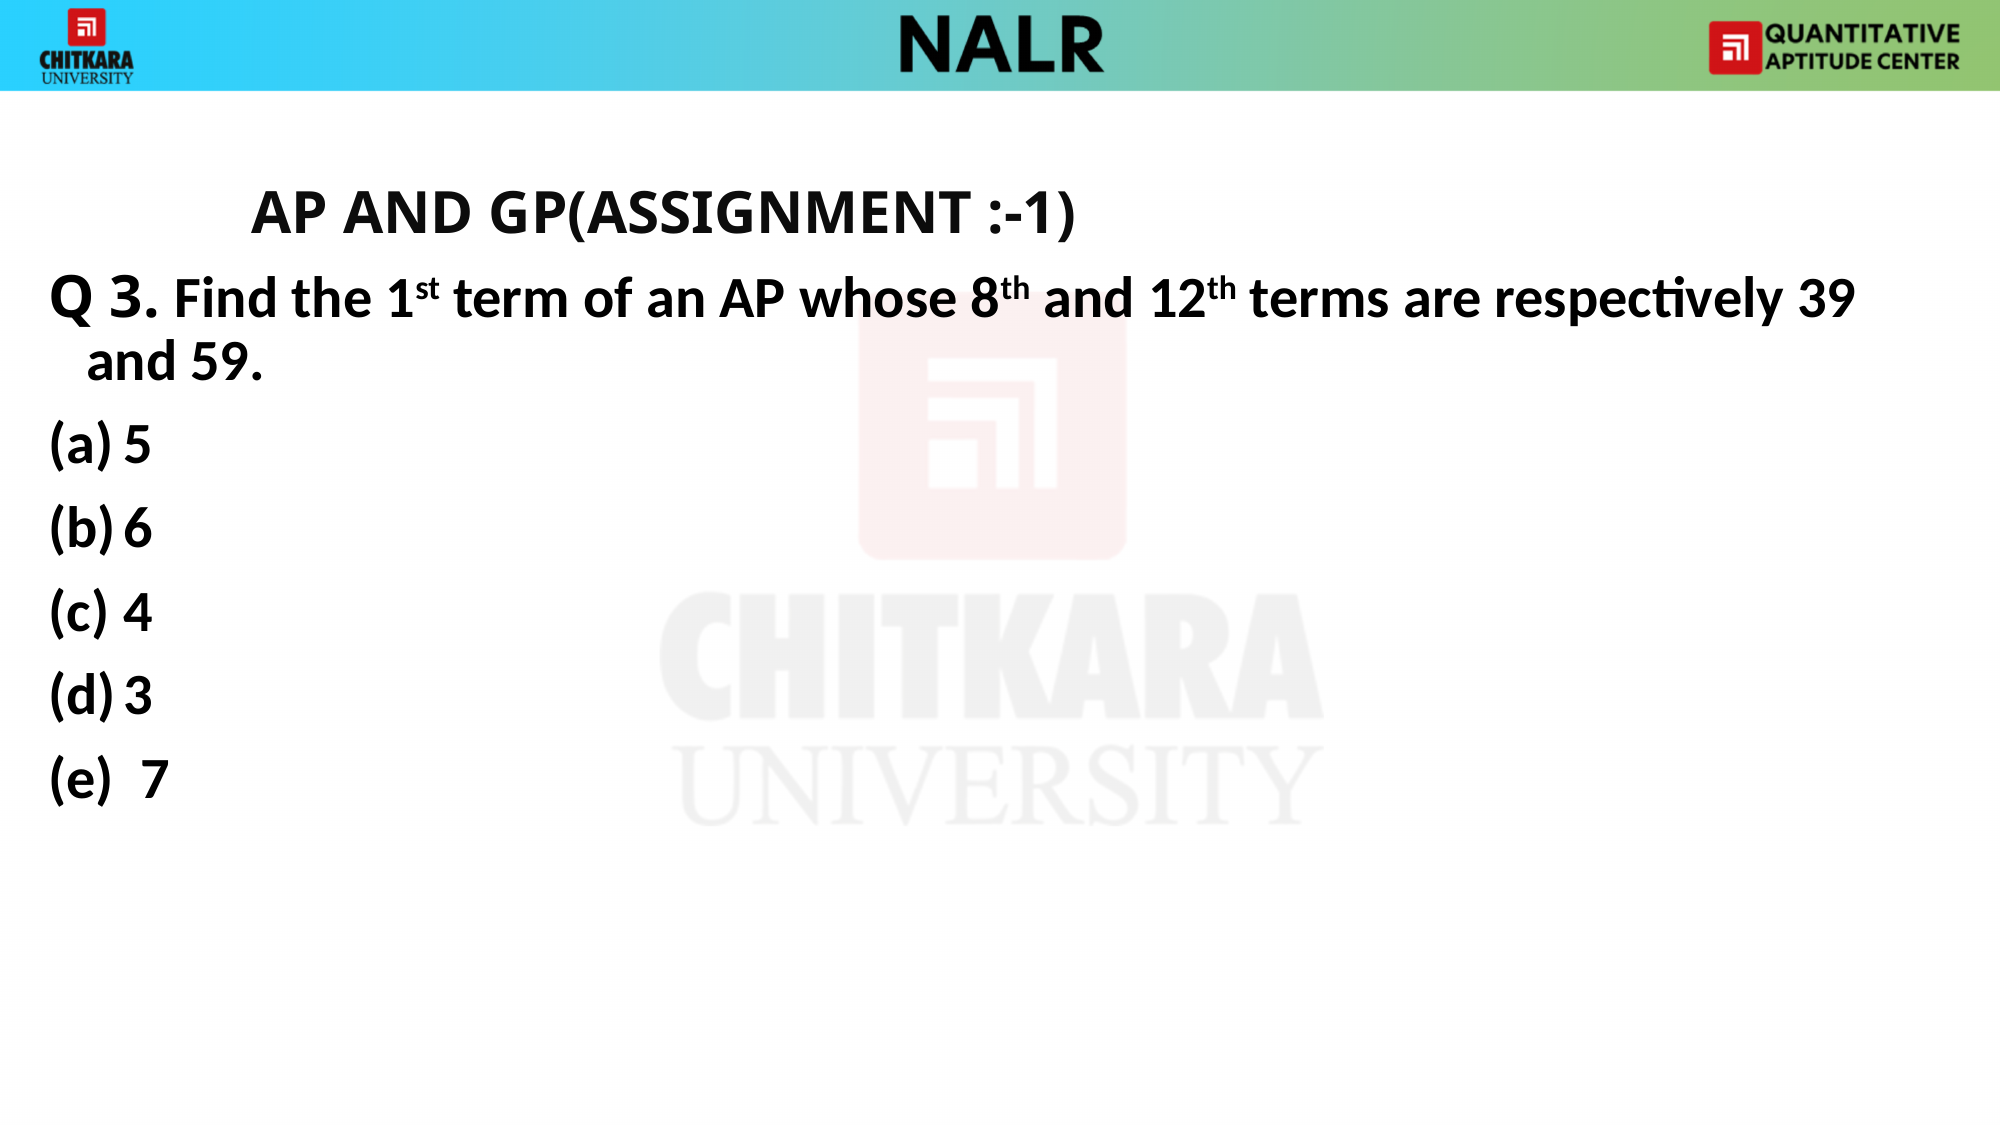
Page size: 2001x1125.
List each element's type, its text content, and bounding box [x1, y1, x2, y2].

list AP AND GP(ASSIGNMENT :-1) Q 3. Find the 1st term of an AP whose 8th and 12th terms are respectively 39 and 59. 5 6 4 3 (e) 7 [33, 175, 1959, 1053]
title [41, 31, 1959, 142]
picture [0, 0, 2000, 1125]
